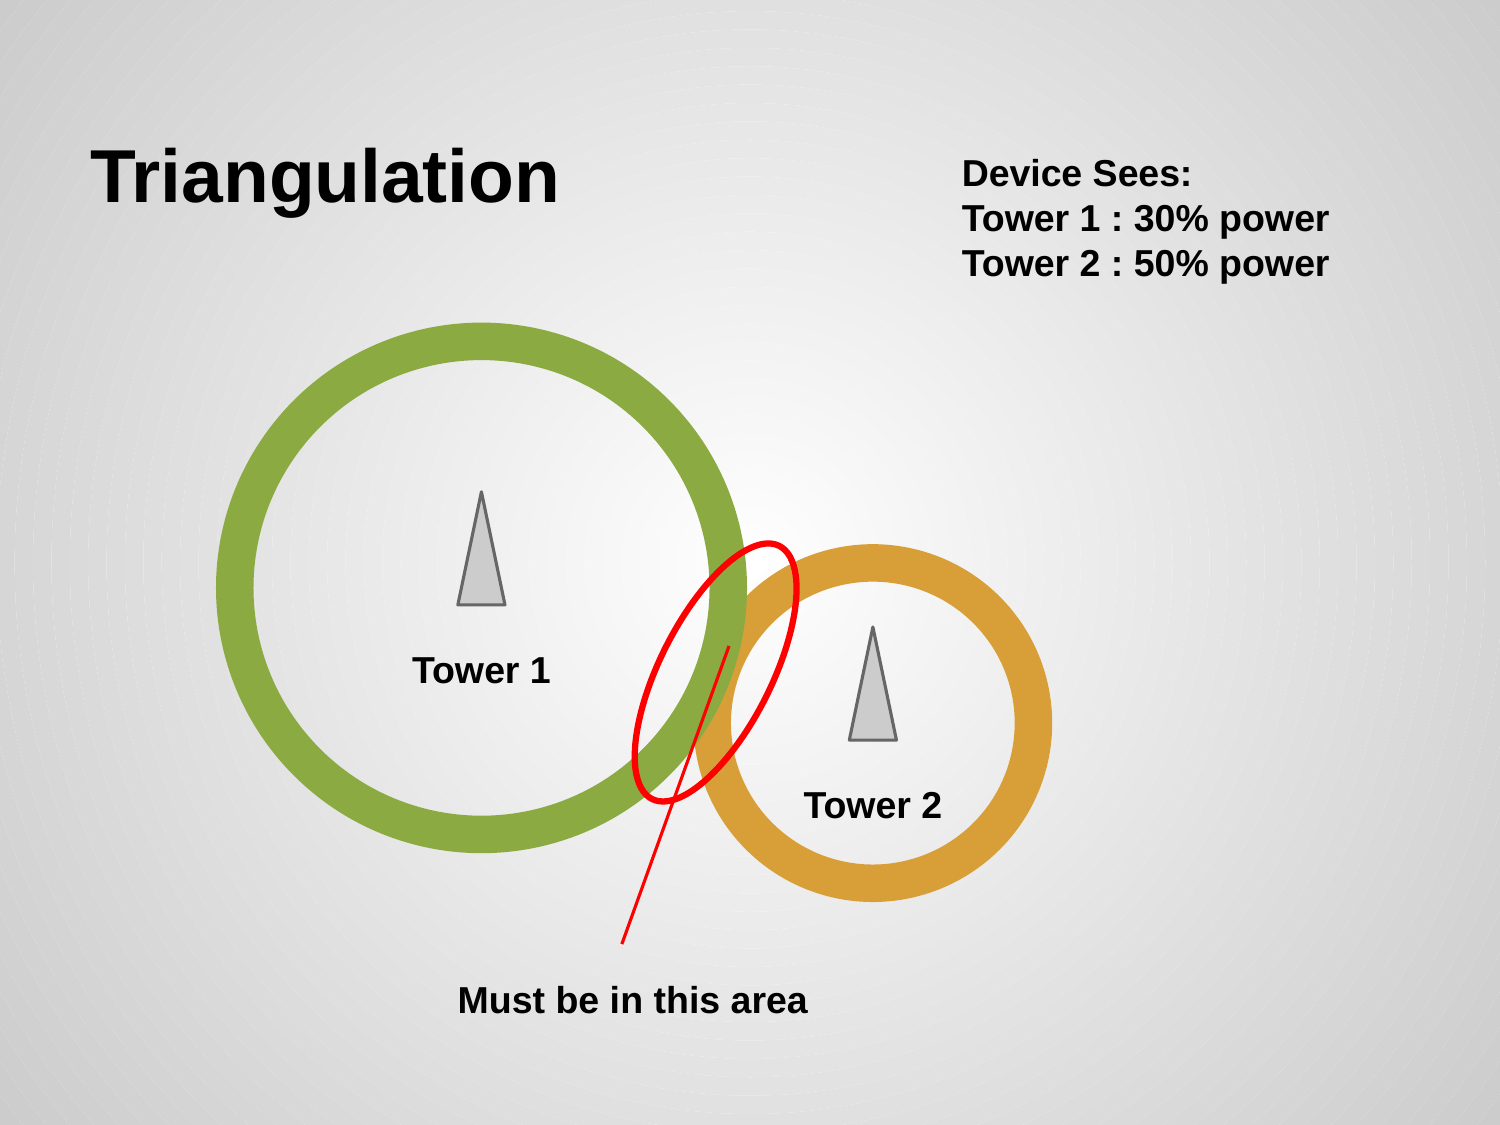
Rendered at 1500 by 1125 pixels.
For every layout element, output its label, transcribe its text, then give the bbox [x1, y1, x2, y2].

title Triangulation [75, 45, 1425, 233]
text_box Device Sees: Tower 1 : 30% power Tower 2 : 50% power [946, 134, 1441, 442]
text_box [849, 626, 897, 741]
text_box Tower 2 [774, 766, 972, 842]
text_box [234, 341, 727, 835]
text_box Must be in this area [442, 961, 850, 1036]
text_box [718, 562, 1034, 884]
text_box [621, 798, 653, 945]
text_box [634, 543, 797, 802]
